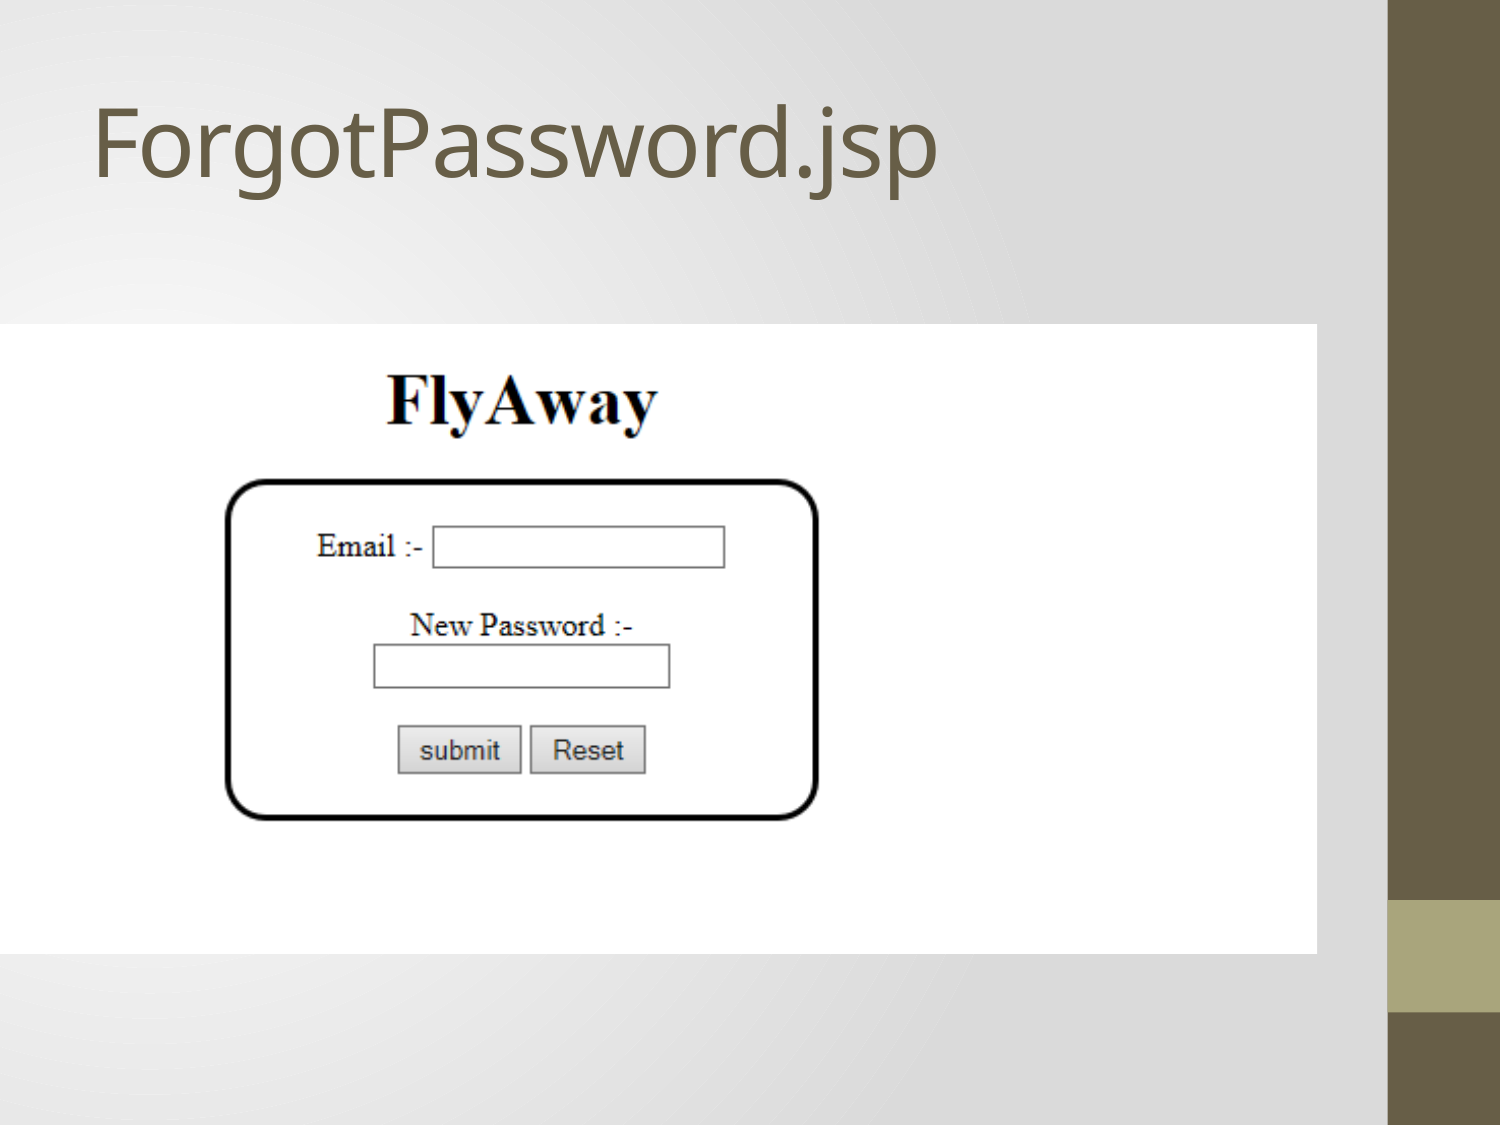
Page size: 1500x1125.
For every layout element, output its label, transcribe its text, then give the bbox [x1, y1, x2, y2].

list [0, 324, 1318, 955]
title ForgotPassword.jsp [75, 45, 1325, 233]
